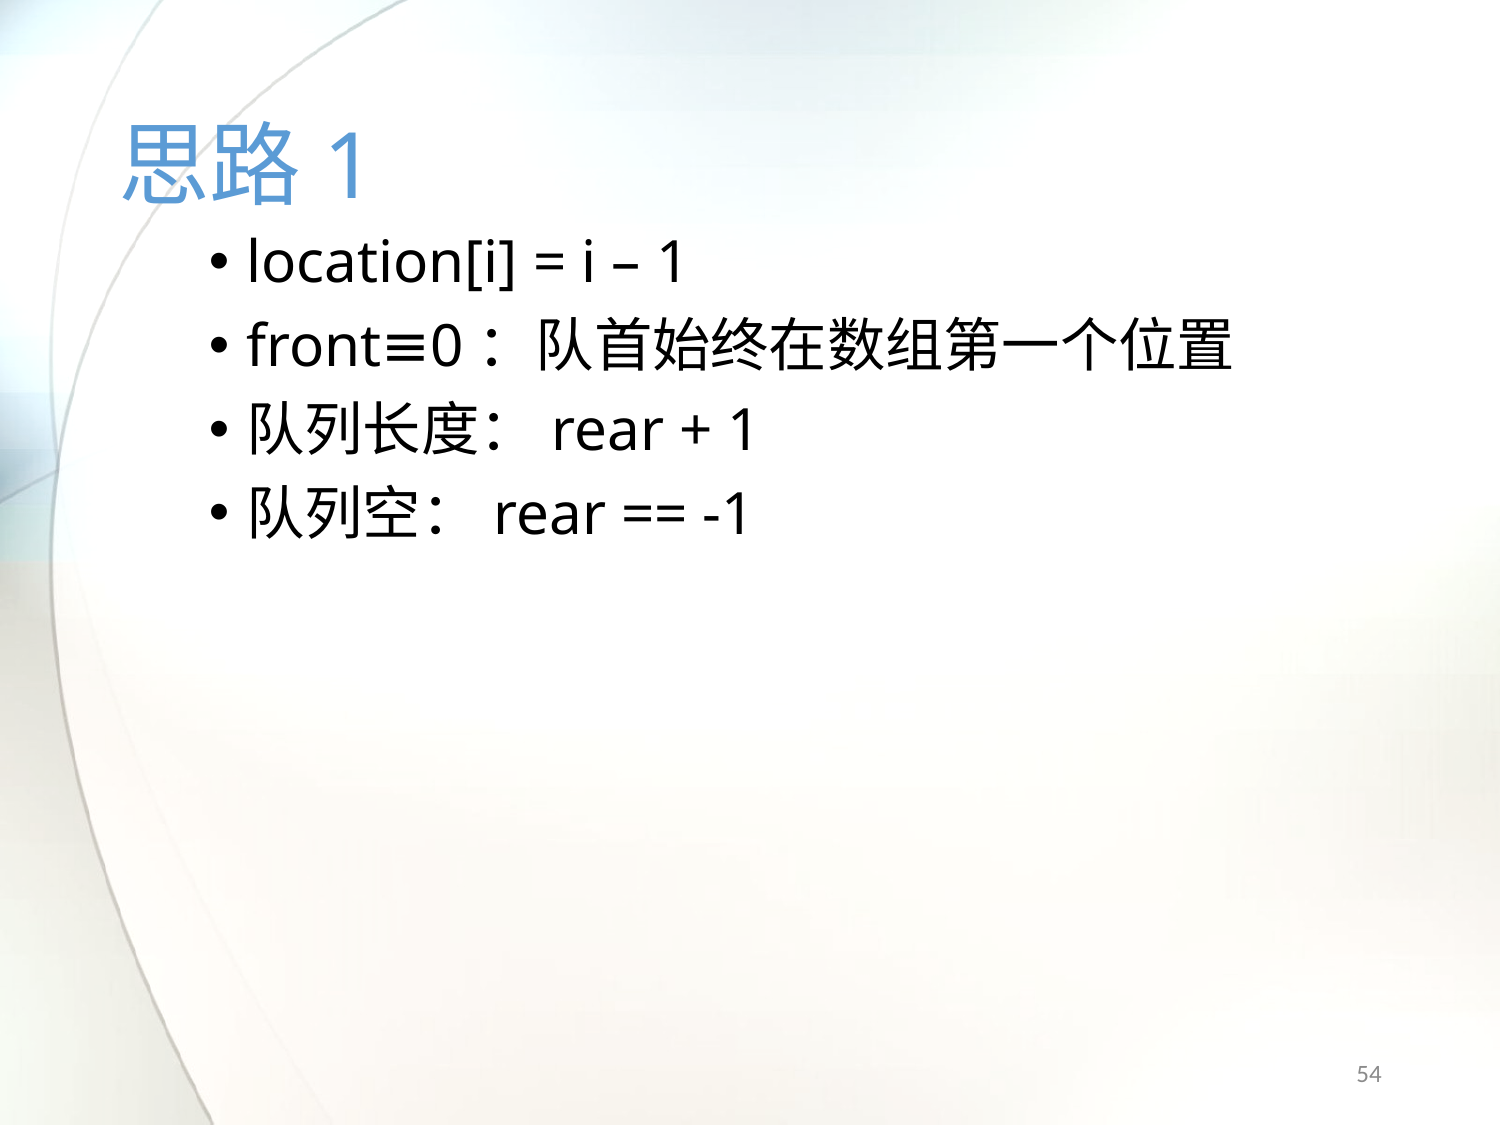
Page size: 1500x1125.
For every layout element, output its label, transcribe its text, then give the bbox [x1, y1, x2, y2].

picture [0, 0, 1500, 1125]
title 思路1 [103, 59, 1397, 278]
list location[i] = i – 1 front≡0：队首始终在数组第一个位置 队列长度：rear + 1 队列空：rear == -1 [193, 224, 1469, 1025]
slide_number 54 [1059, 1042, 1397, 1103]
